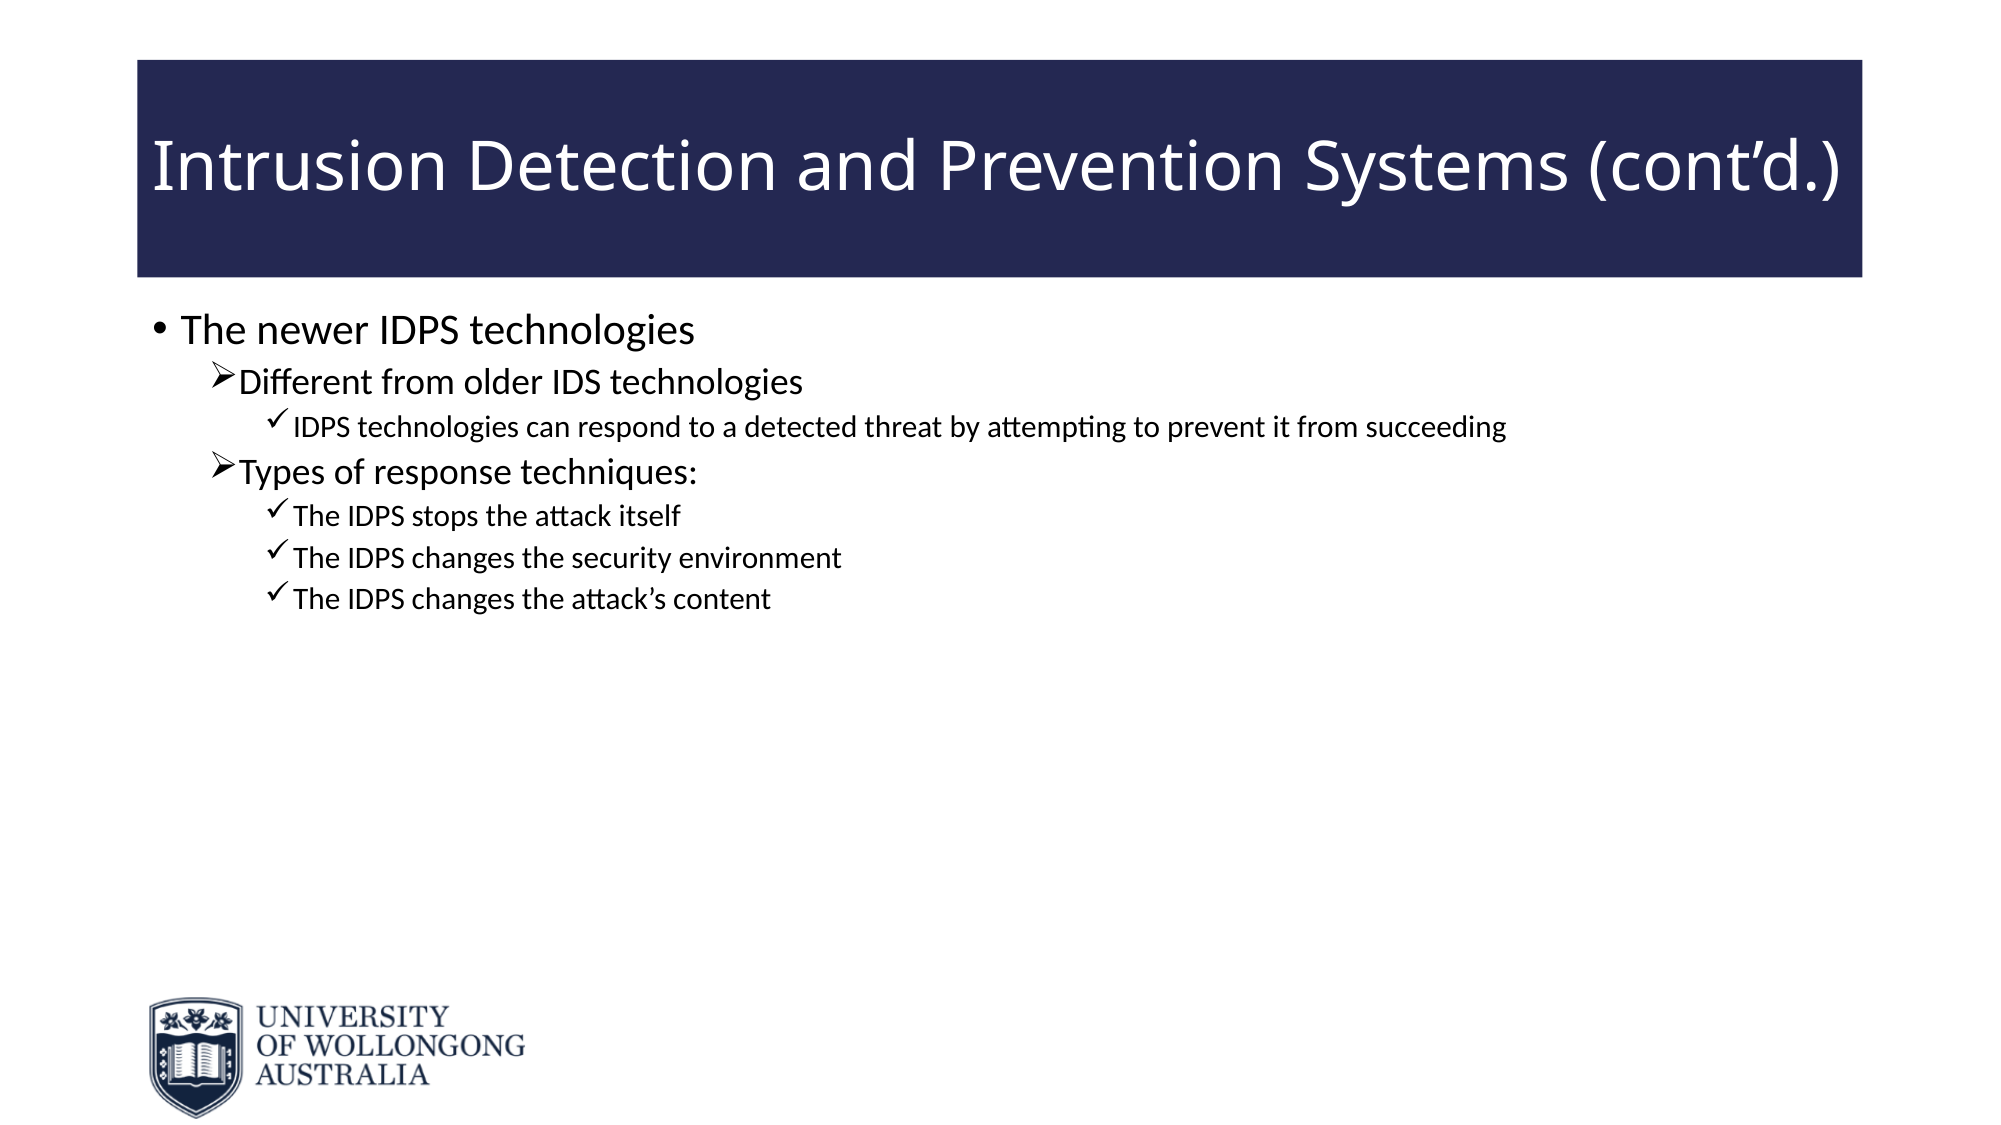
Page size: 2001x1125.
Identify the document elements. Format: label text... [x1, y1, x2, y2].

list The newer IDPS technologies Different from older IDS technologies IDPS technologies can respond to a detected threat by attempting to prevent it from succeeding Types of response techniques: The IDPS stops the attack itself The IDPS changes the security environment The IDPS changes the attack’s content [137, 299, 1863, 1014]
picture [137, 1014, 548, 1125]
title Intrusion Detection and Prevention Systems (cont’d.) [137, 59, 1863, 278]
